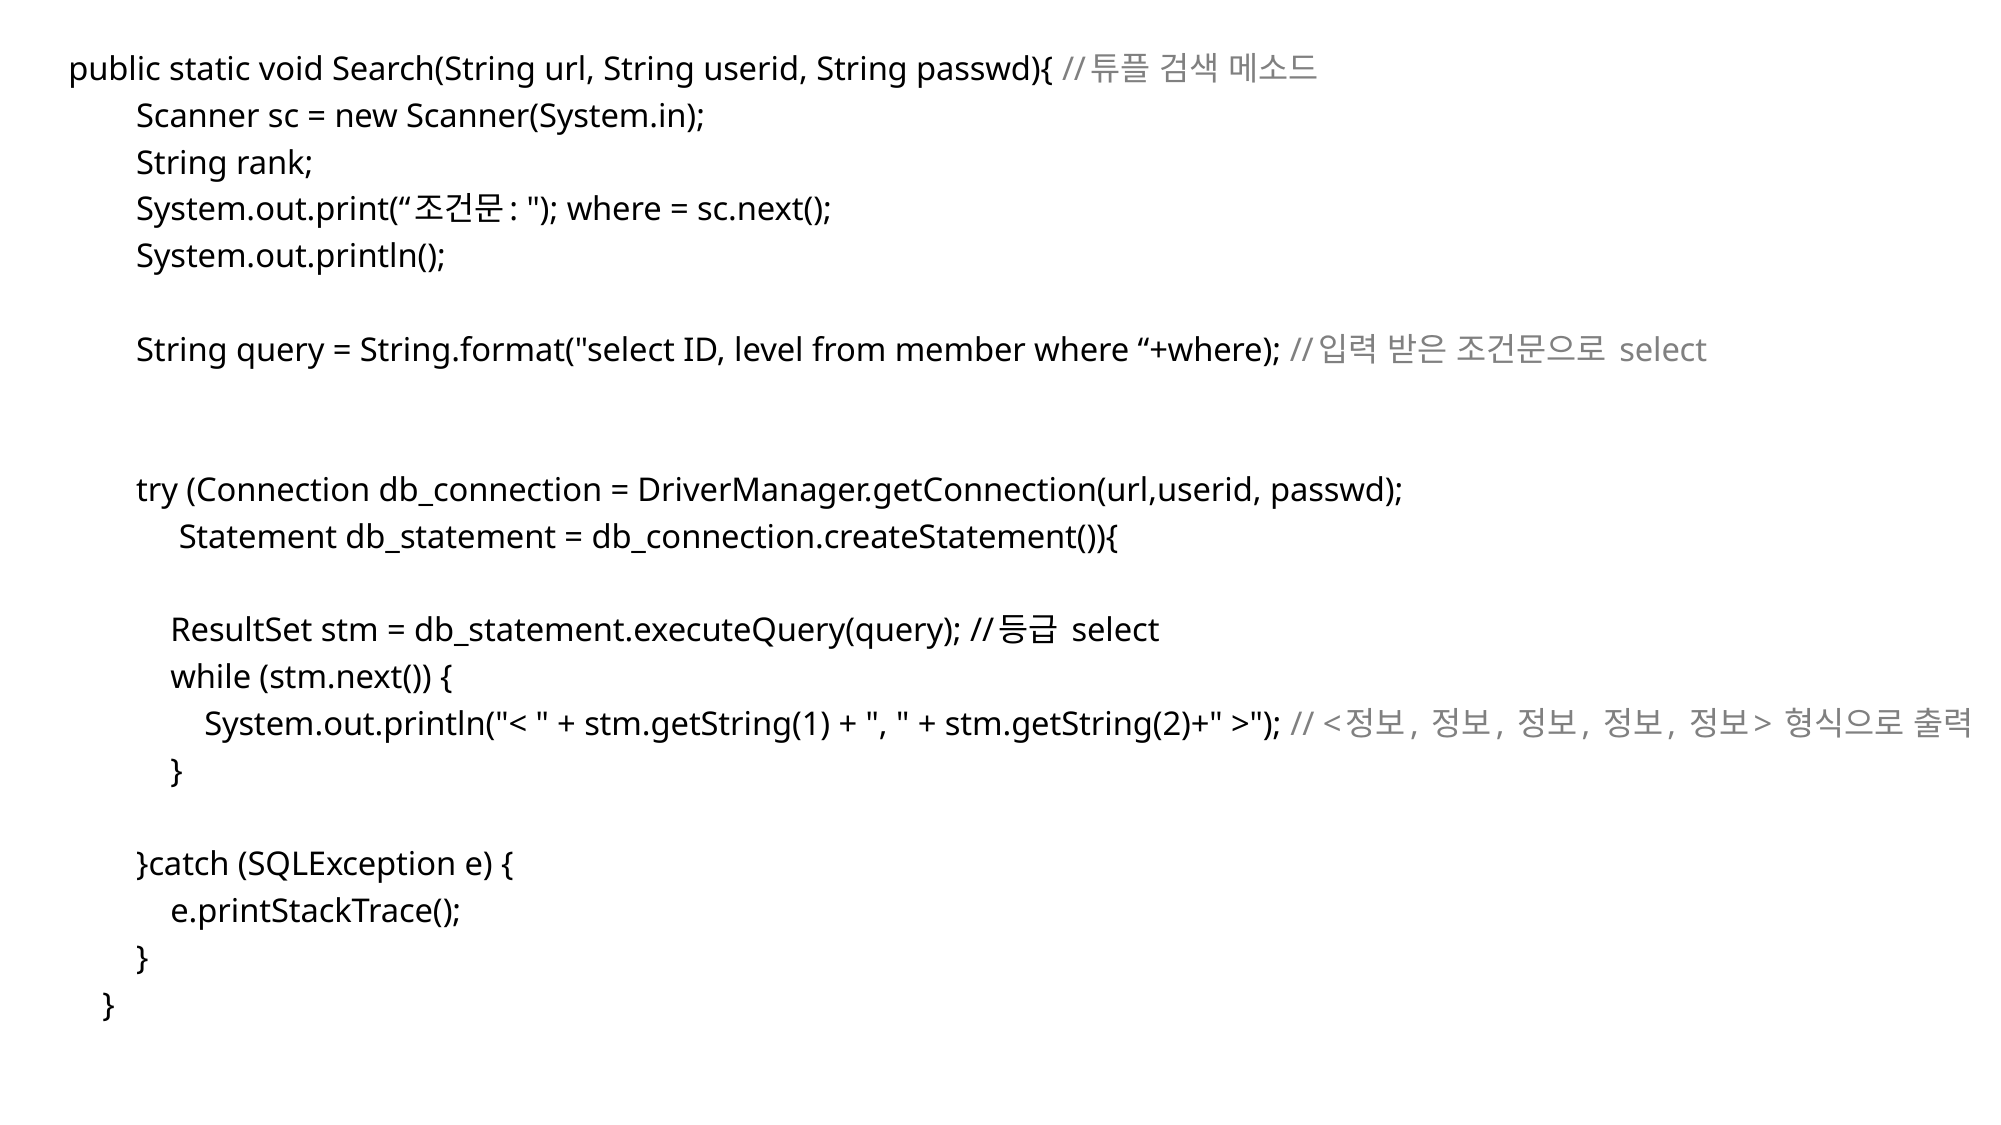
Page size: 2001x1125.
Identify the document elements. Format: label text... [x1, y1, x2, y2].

list public static void Search(String url, String userid, String passwd){ //튜플 검색 메소드 Scanner sc = new Scanner(System.in); String rank; System.out.print(“조건문: "); where = sc.next(); System.out.println(); String query = String.format("select ID, level from member where “+where); //입력 받은 조건문으로 select try (Connection db_connection = DriverManager.getConnection(url,userid, passwd); Statement db_statement = db_connection.createStatement()){ ResultSet stm = db_statement.executeQuery(query); //등급 select while (stm.next()) { System.out.println("< " + stm.getString(1) + ", " + stm.getString(2)+" >"); // <정보, 정보, 정보, 정보, 정보> 형식으로 출력 } }catch (SQLException e) { e.printStackTrace(); } } [53, 45, 2000, 1080]
